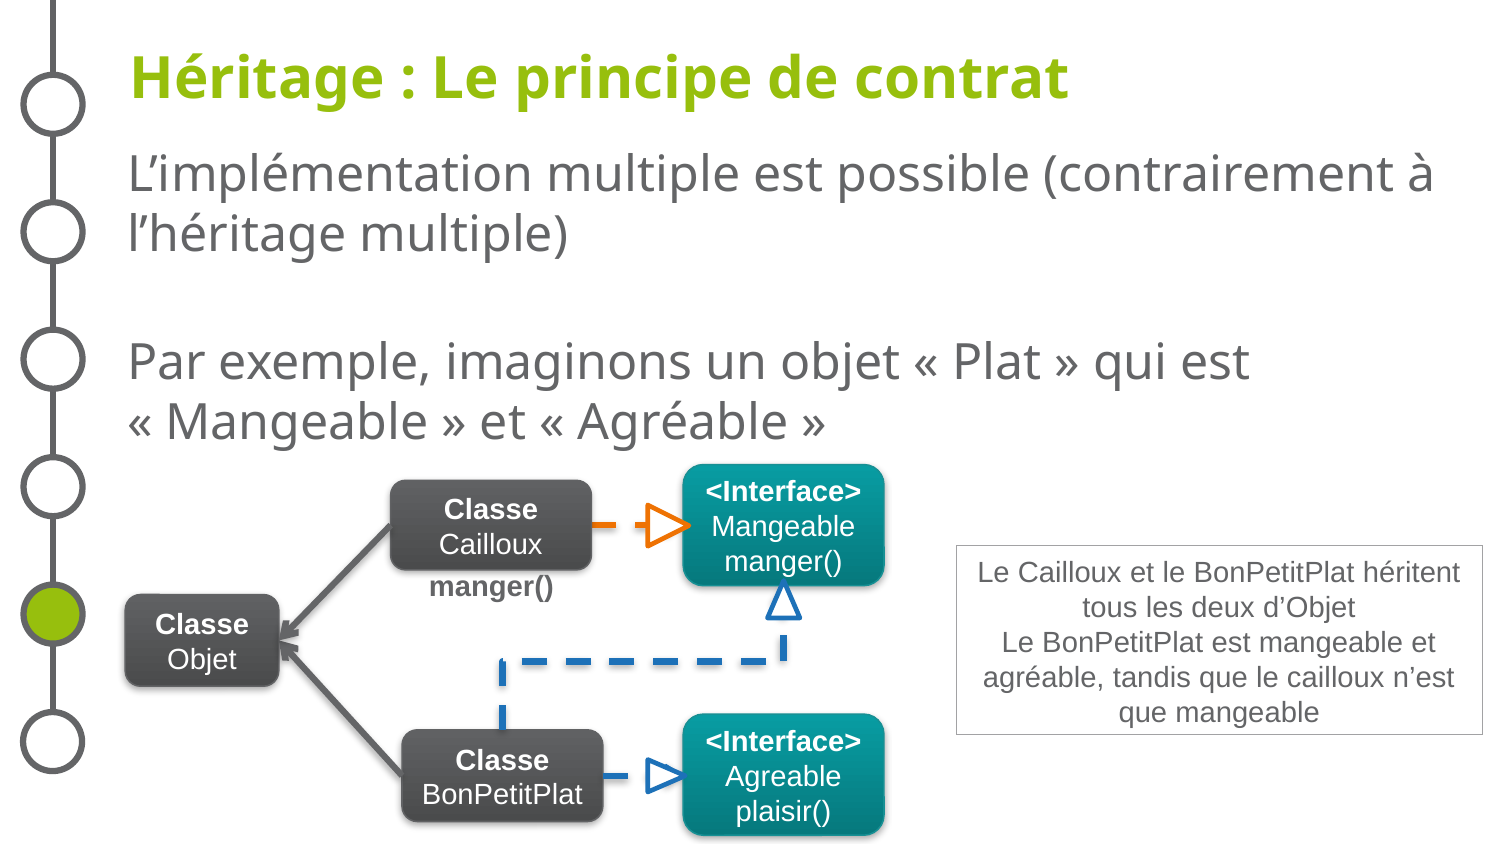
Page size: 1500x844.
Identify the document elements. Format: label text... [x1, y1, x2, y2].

text_box <Interface> Agreable plaisir() [682, 713, 885, 837]
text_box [570, 516, 716, 799]
text_box manger() [396, 548, 565, 621]
text_box [645, 503, 673, 515]
title Héritage : Le principe de contrat [129, 30, 1444, 120]
text_box Le Cailloux et le BonPetitPlat héritent tous les deux d’Objet Le BonPetitPlat est mangeable et agréable, tandis que le cailloux n’est que mangeable [956, 545, 1483, 735]
text_box Classe BonPetitPlat [401, 729, 604, 823]
text_box Classe Objet [124, 593, 273, 687]
text_box L’implémentation multiple est possible (contrairement à l’héritage multiple) Par exemple, imaginons un objet « Plat » qui est « Mangeable » et « Agréable » [112, 133, 1477, 812]
text_box [765, 578, 802, 621]
text_box <Interface> Mangeable manger() [682, 463, 885, 587]
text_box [278, 640, 403, 776]
text_box Classe Cailloux [389, 479, 593, 548]
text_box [22, 0, 83, 772]
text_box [278, 524, 391, 641]
